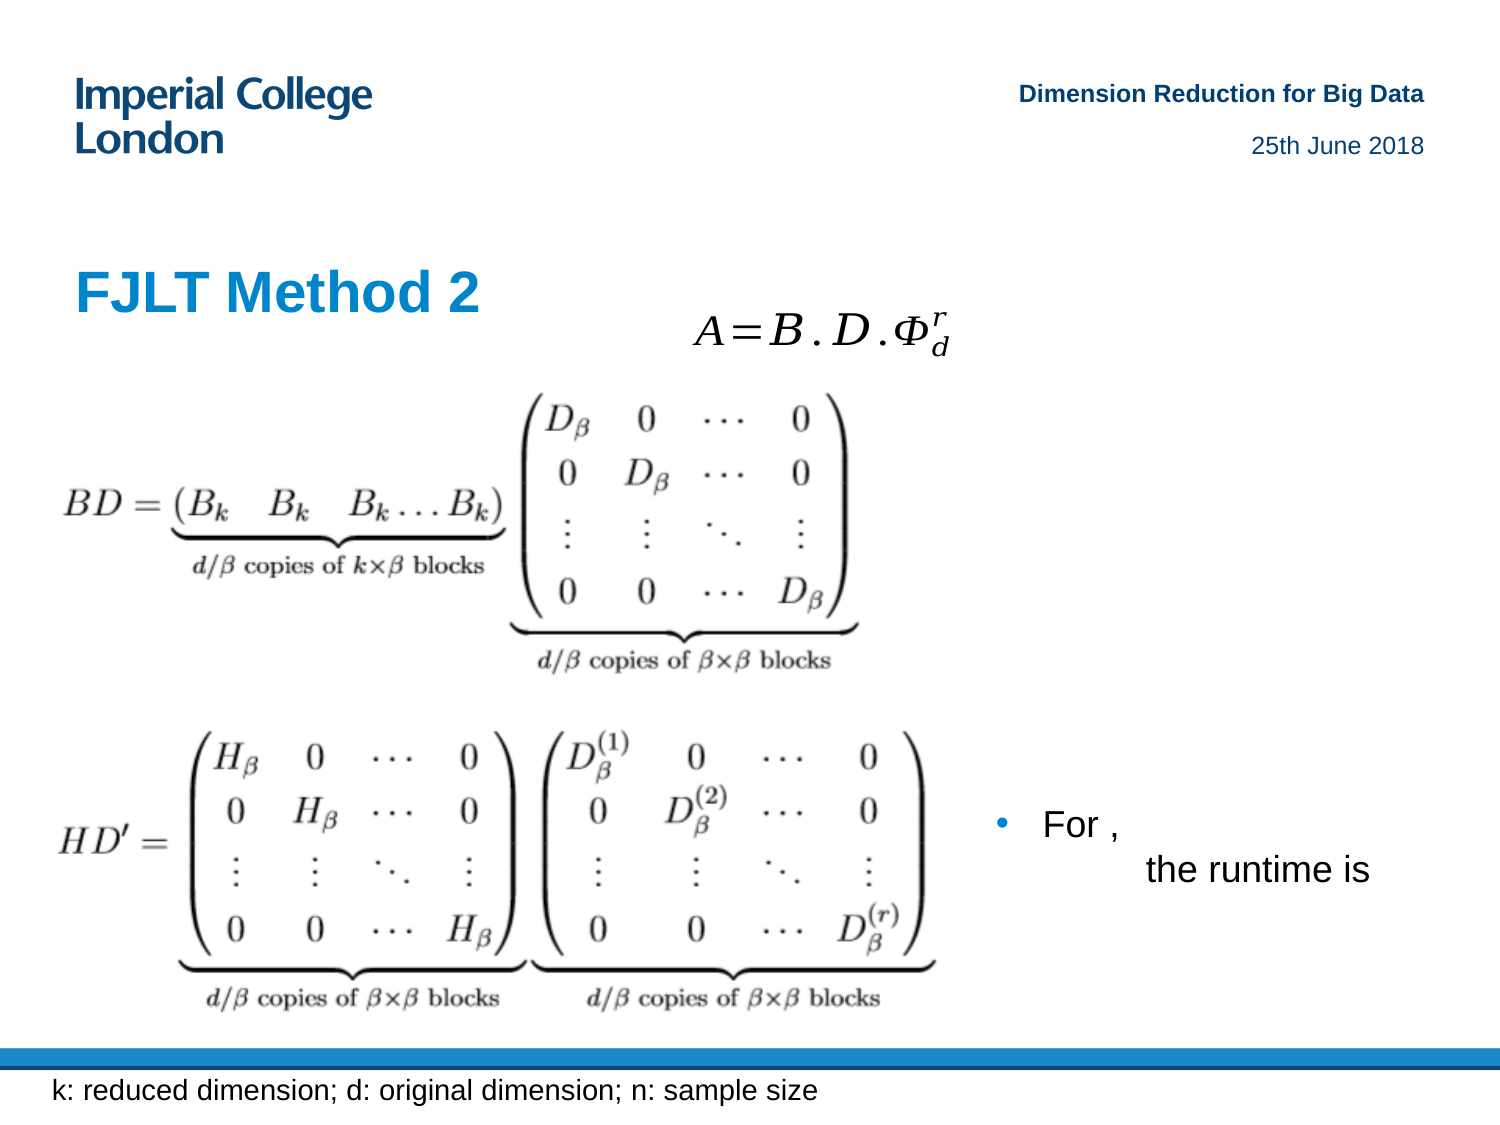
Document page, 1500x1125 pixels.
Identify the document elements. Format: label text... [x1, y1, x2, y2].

text_box k: reduced dimension; d: original dimension; n: sample size [37, 1063, 835, 1114]
title FJLT Method 2 [75, 244, 1425, 328]
list 25th June 2018 [1163, 129, 1425, 172]
list Dimension Reduction for Big Data [981, 77, 1425, 129]
picture [0, 0, 1500, 1125]
